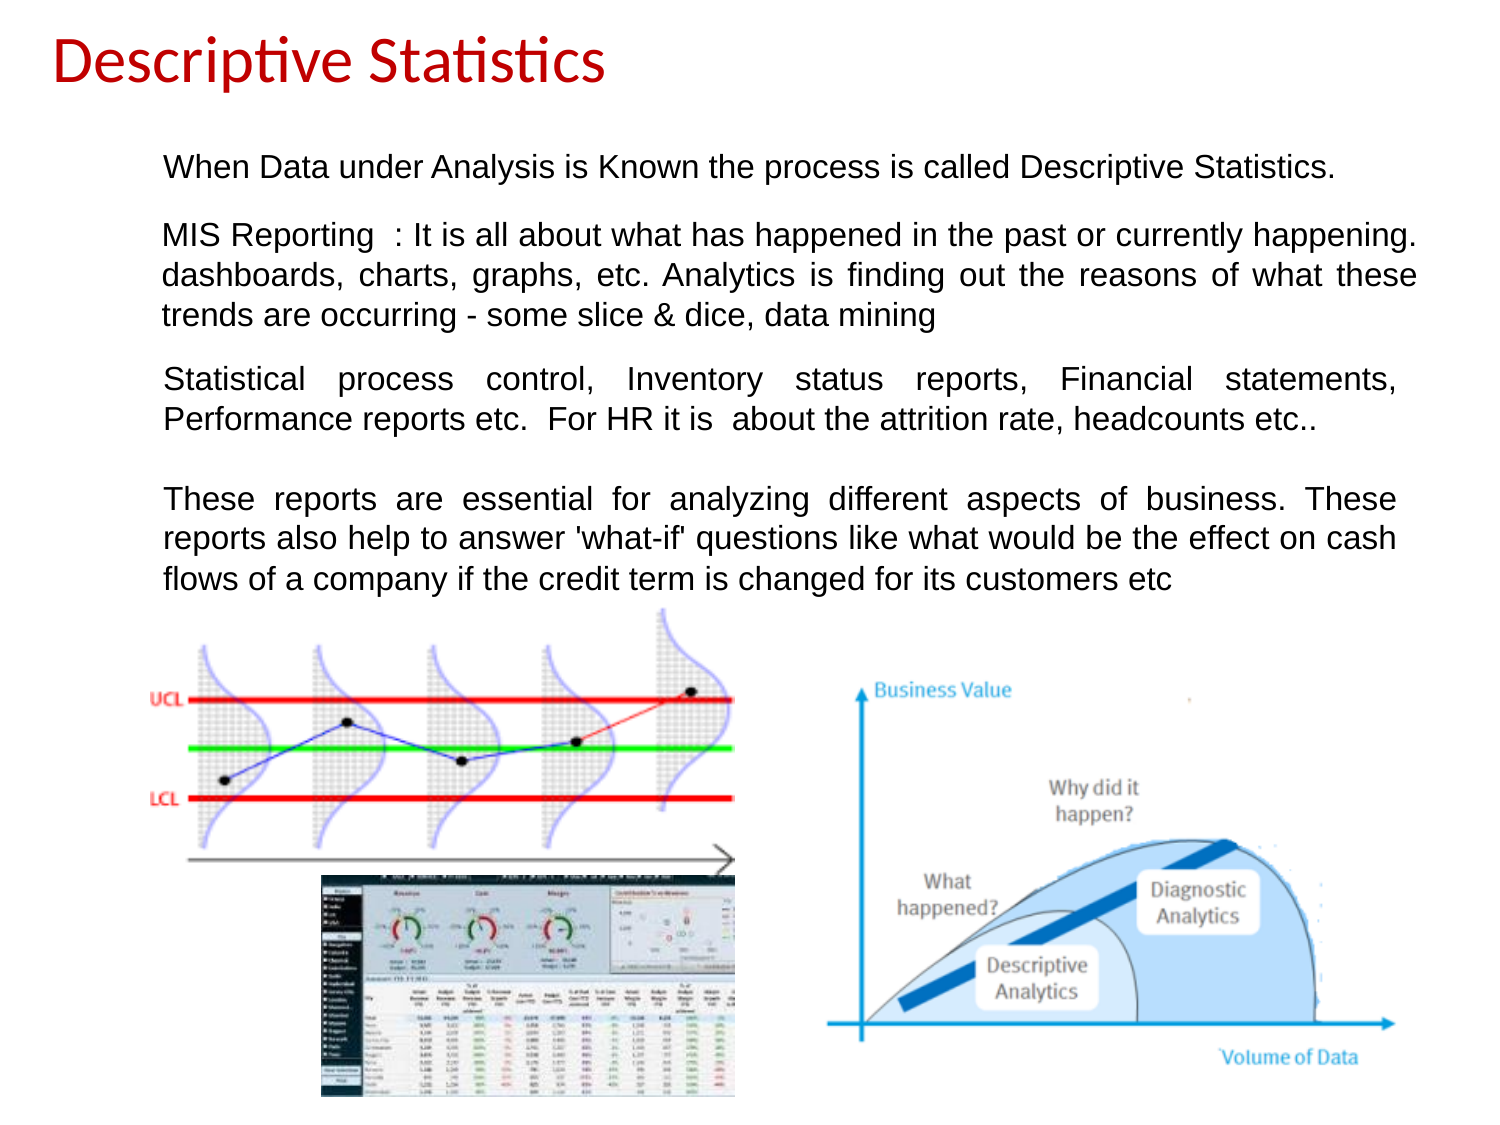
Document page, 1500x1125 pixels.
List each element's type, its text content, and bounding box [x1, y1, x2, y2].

text_box MIS Reporting : It is all about what has happened in the past or currently happening. dashboards, charts, graphs, etc. Analytics is finding out the reasons of what these trends are occurring - some slice & dice, data mining [146, 205, 1435, 341]
title Descriptive Statistics [37, 0, 1350, 113]
text_box When Data under Analysis is Known the process is called Descriptive Statistics. [148, 137, 1435, 193]
picture [816, 649, 1413, 1098]
picture [149, 606, 735, 1098]
text_box Statistical process control, Inventory status reports, Financial statements, Performance reports etc. For HR it is about the attrition rate, headcounts etc.. These reports are essential for analyzing different aspects of business. These reports also help to answer 'what-if' questions like what would be the effect on cash flows of a company if the credit term is changed for its customers etc [148, 349, 1415, 604]
